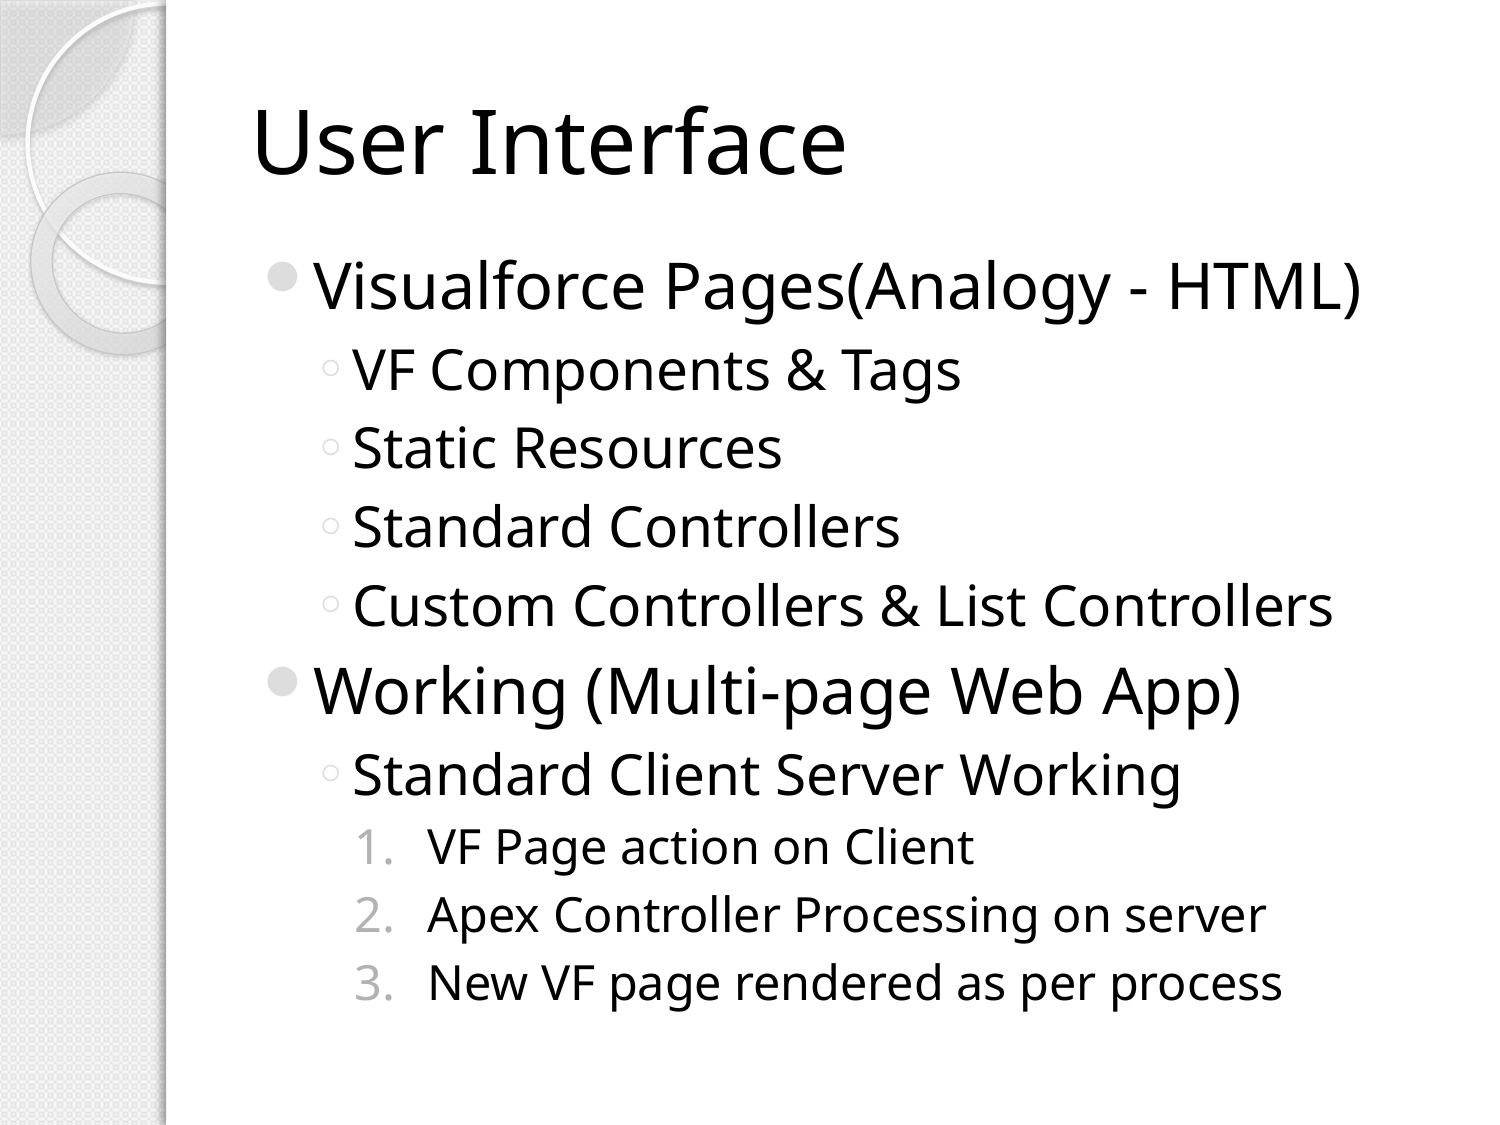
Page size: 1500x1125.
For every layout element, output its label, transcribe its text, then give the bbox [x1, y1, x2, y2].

title User Interface [235, 45, 1466, 233]
list Visualforce Pages(Analogy - HTML) VF Components & Tags Static Resources Standard Controllers Custom Controllers & List Controllers Working (Multi-page Web App) Standard Client Server Working VF Page action on Client Apex Controller Processing on server New VF page rendered as per process [235, 237, 1466, 1025]
